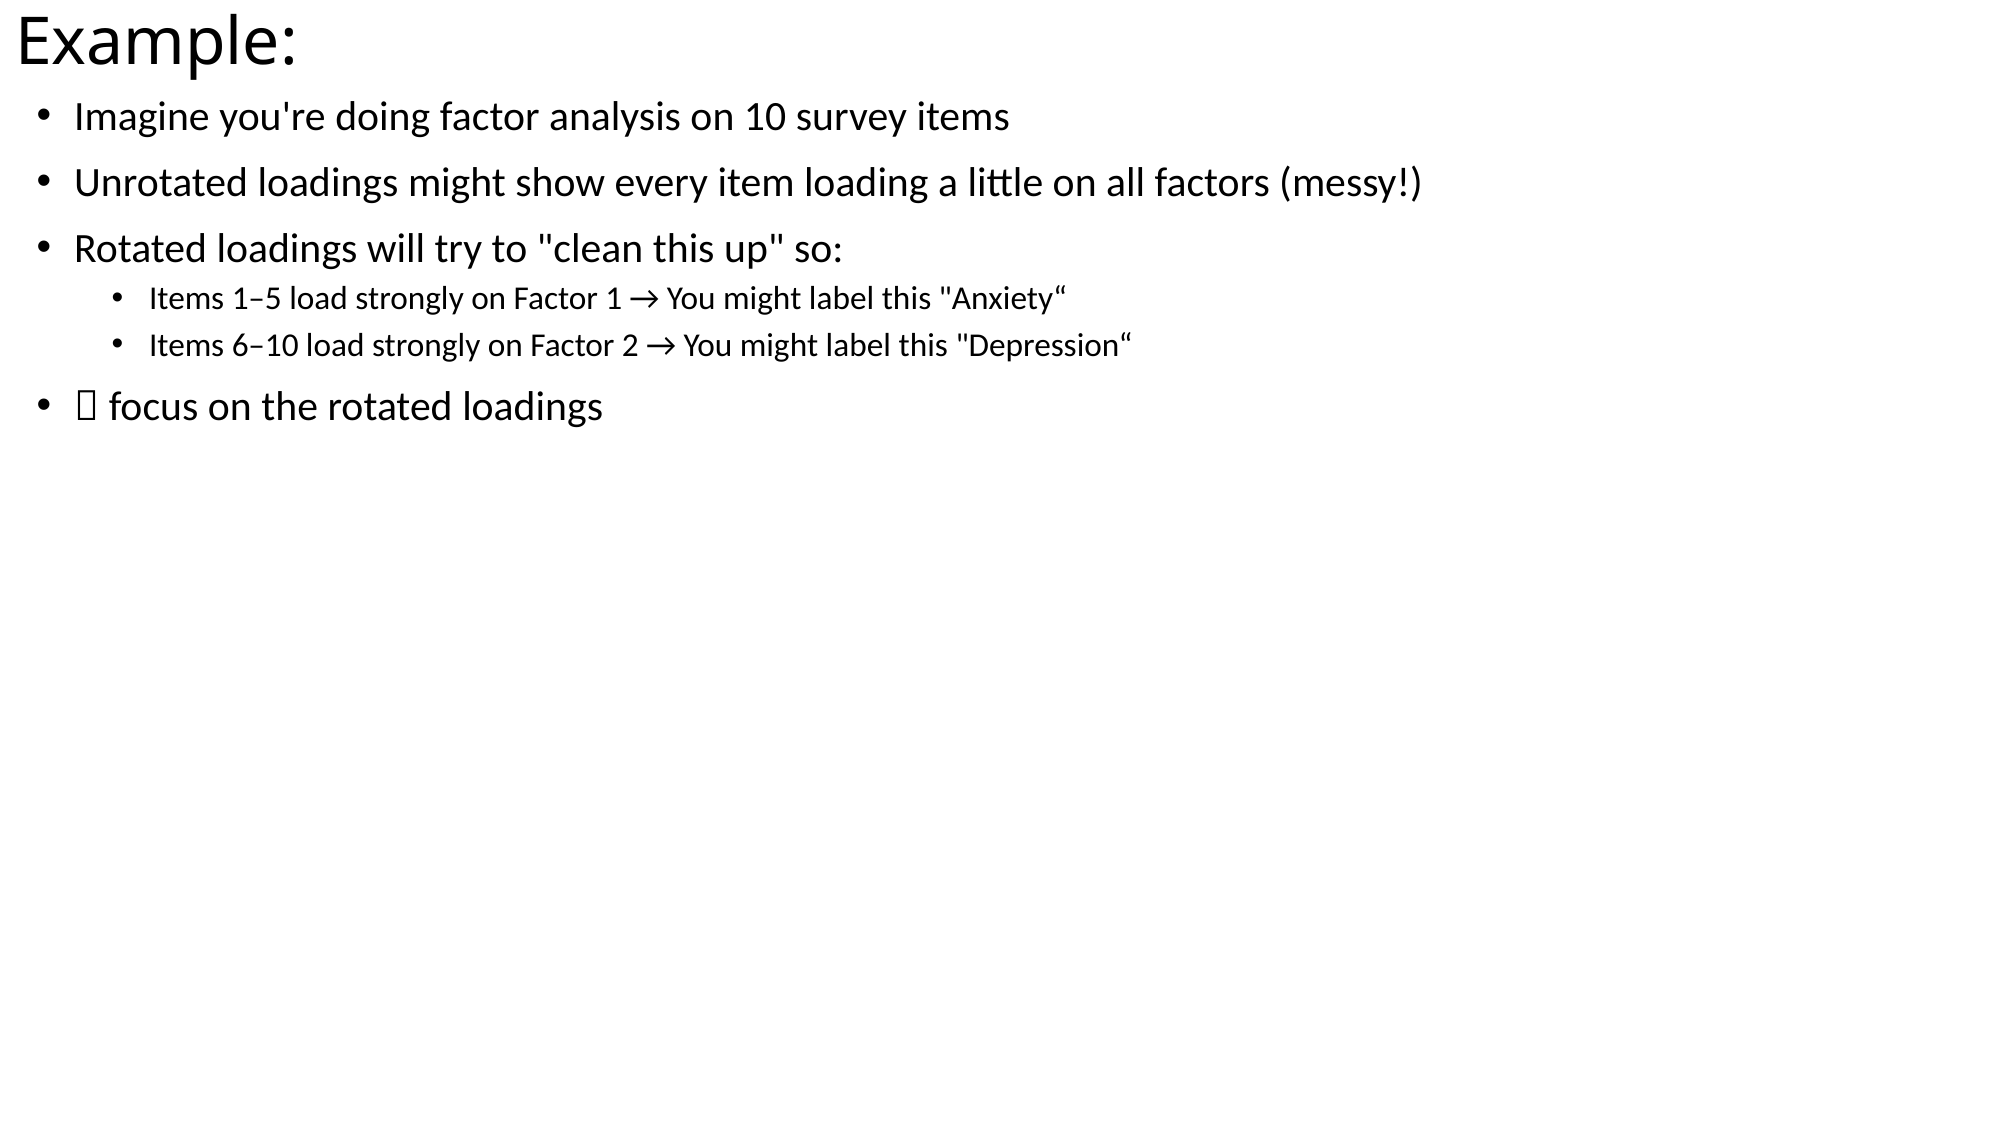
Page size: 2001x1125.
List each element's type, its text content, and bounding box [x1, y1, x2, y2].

list Imagine you're doing factor analysis on 10 survey items Unrotated loadings might show every item loading a little on all factors (messy!) Rotated loadings will try to "clean this up" so: Items 1–5 load strongly on Factor 1 → You might label this "Anxiety“ Items 6–10 load strongly on Factor 2 → You might label this "Depression“  focus on the rotated loadings [21, 86, 1747, 801]
title Example: [0, 0, 1725, 87]
